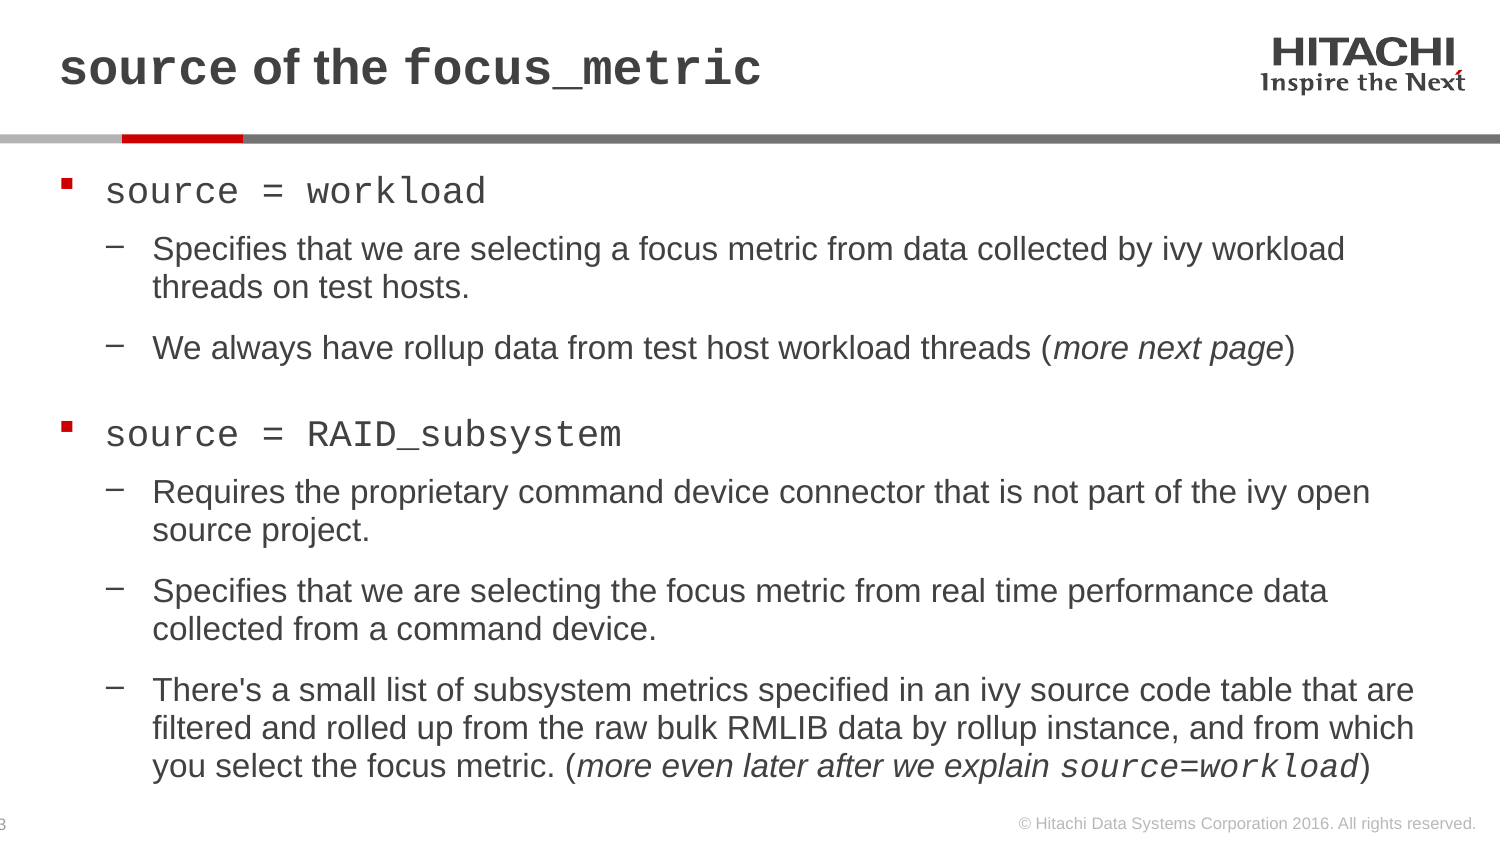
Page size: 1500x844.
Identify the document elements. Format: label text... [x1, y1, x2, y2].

list source = workload Specifies that we are selecting a focus metric from data collected by ivy workload threads on test hosts. We always have rollup data from test host workload threads (more next page) source = RAID_subsystem Requires the proprietary command device connector that is not part of the ivy open source project. Specifies that we are selecting the focus metric from real time performance data collected from a command device. There's a small list of subsystem metrics specified in an ivy source code table that are filtered and rolled up from the raw bulk RMLIB data by rollup instance, and from which you select the focus metric. (more even later after we explain source=workload) [43, 158, 1452, 807]
title source of the focus_metric [43, 8, 1200, 129]
